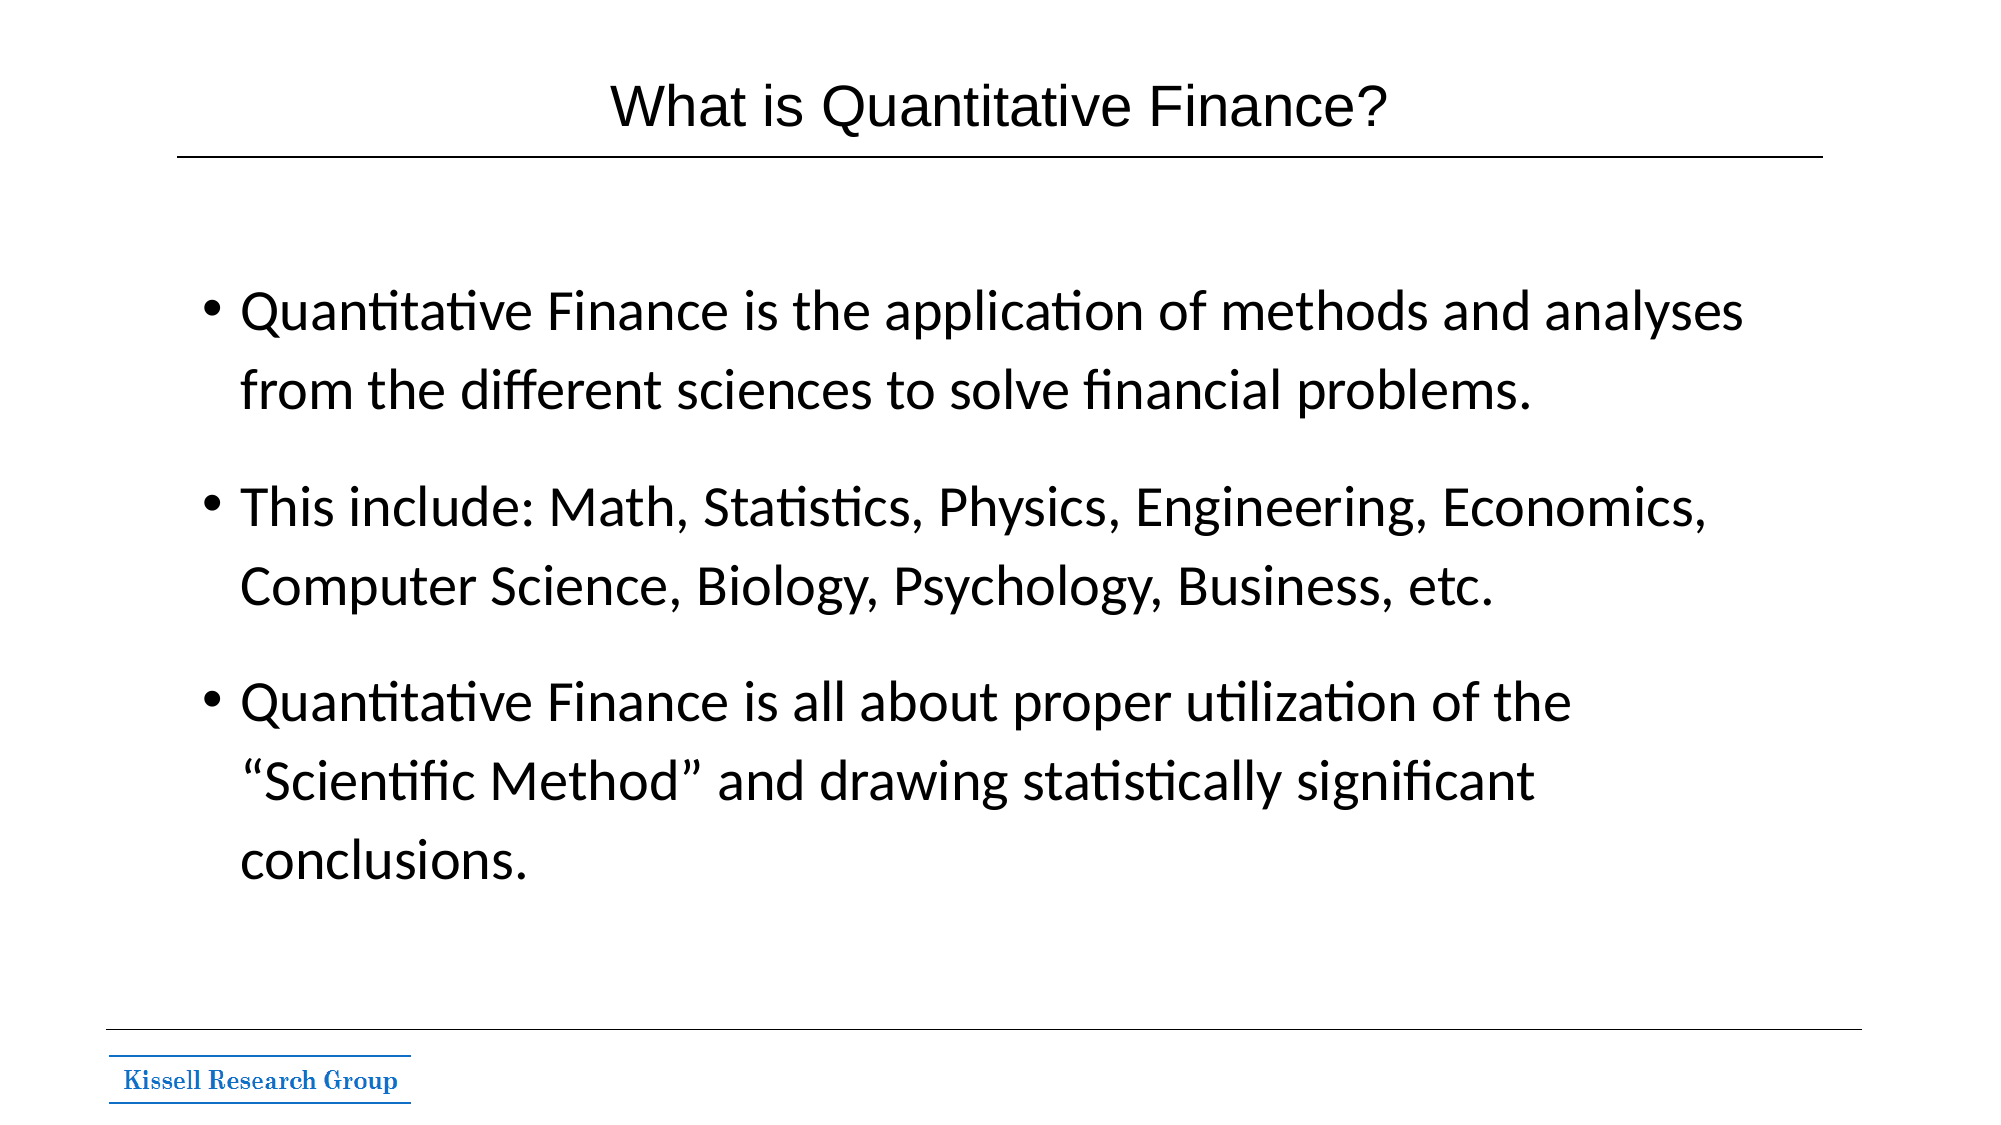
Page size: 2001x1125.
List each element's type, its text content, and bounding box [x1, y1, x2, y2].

list Quantitative Finance is the application of methods and analyses from the different sciences to solve financial problems. This include: Math, Statistics, Physics, Engineering, Economics, Computer Science, Biology, Psychology, Business, etc. Quantitative Finance is all about proper utilization of the “Scientific Method” and drawing statistically significant conclusions. [187, 255, 1813, 970]
title What is Quantitative Finance? [177, 58, 1824, 156]
